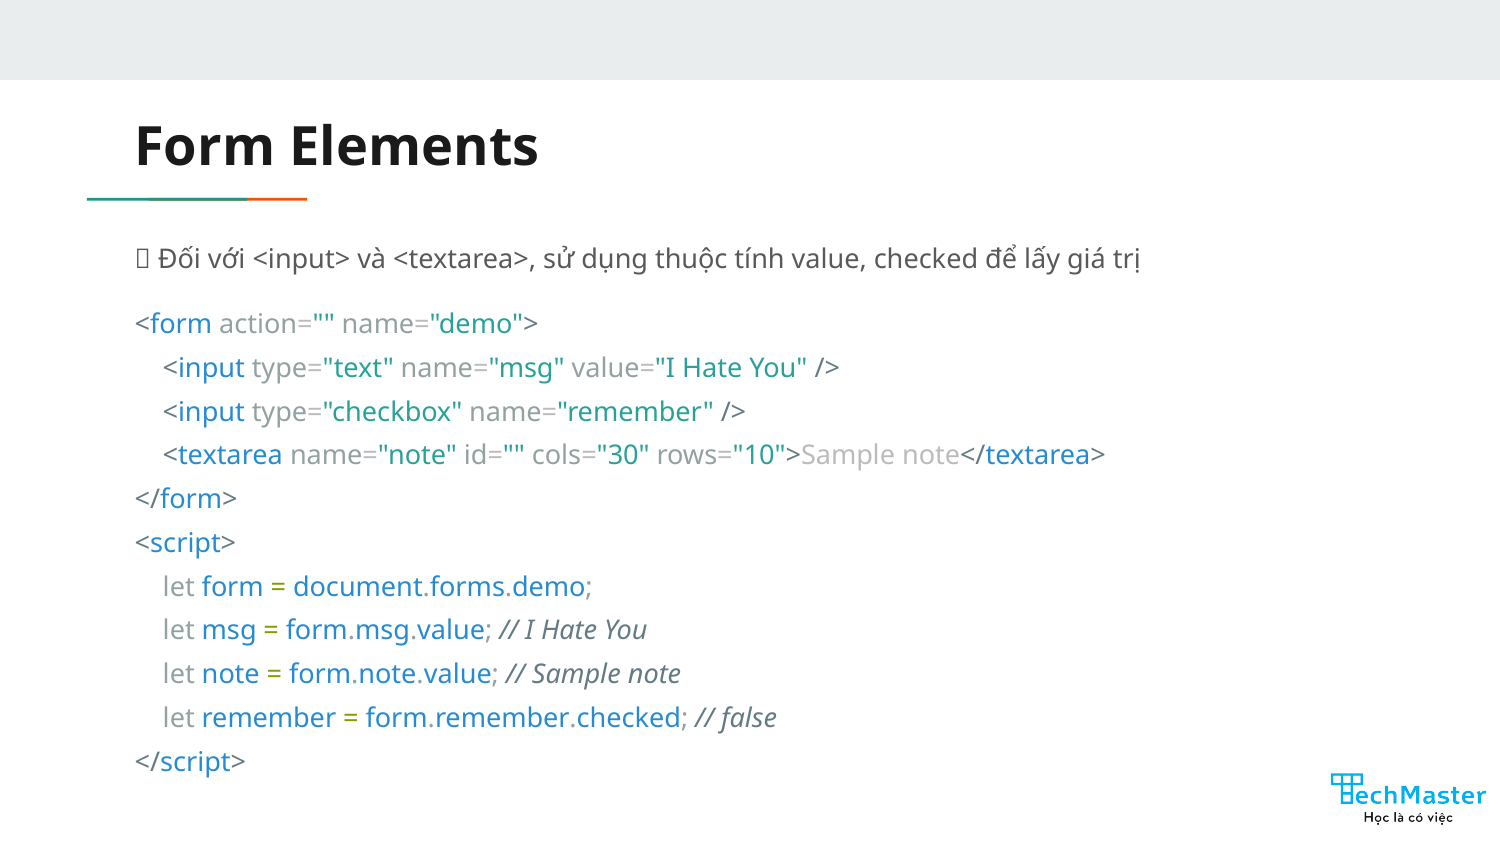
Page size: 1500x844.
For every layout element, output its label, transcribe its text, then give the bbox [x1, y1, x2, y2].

list 💡 Đối với <input> và <textarea>, sử dụng thuộc tính value, checked để lấy giá trị <form action="" name="demo"> <input type="text" name="msg" value="I Hate You" /> <input type="checkbox" name="remember" /> <textarea name="note" id="" cols="30" rows="10">Sample note</textarea> </form> <script> let form = document.forms.demo; let msg = form.msg.value; // I Hate You let note = form.note.value; // Sample note let remember = form.remember.checked; // false </script> [119, 215, 1381, 804]
title Form Elements [119, 95, 1381, 184]
picture [1329, 754, 1488, 844]
